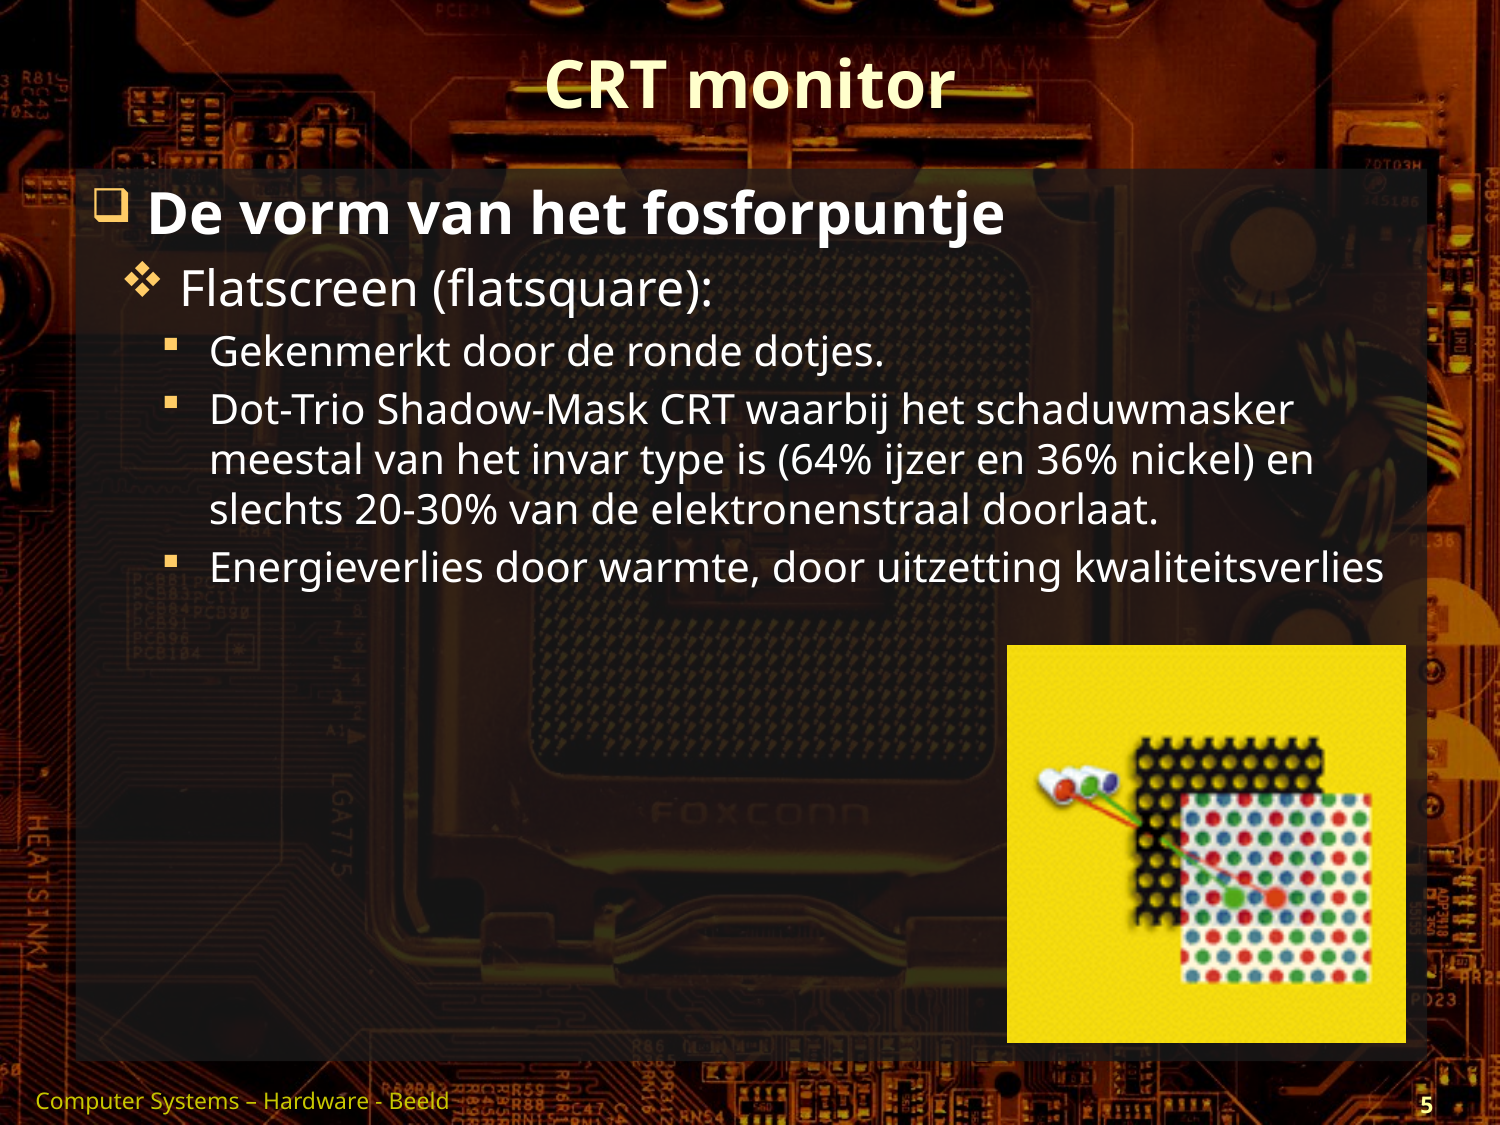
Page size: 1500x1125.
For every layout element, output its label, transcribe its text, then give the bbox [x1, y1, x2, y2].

list De vorm van het fosforpuntje Flatscreen (flatsquare): Gekenmerkt door de ronde dotjes. Dot-Trio Shadow-Mask CRT waarbij het schaduwmasker meestal van het invar type is (64% ijzer en 36% nickel) en slechts 20-30% van de elektronenstraal doorlaat. Energieverlies door warmte, door uitzetting kwaliteitsverlies [75, 168, 1428, 1062]
title CRT monitor [74, 18, 1426, 130]
picture [0, 0, 1500, 1125]
